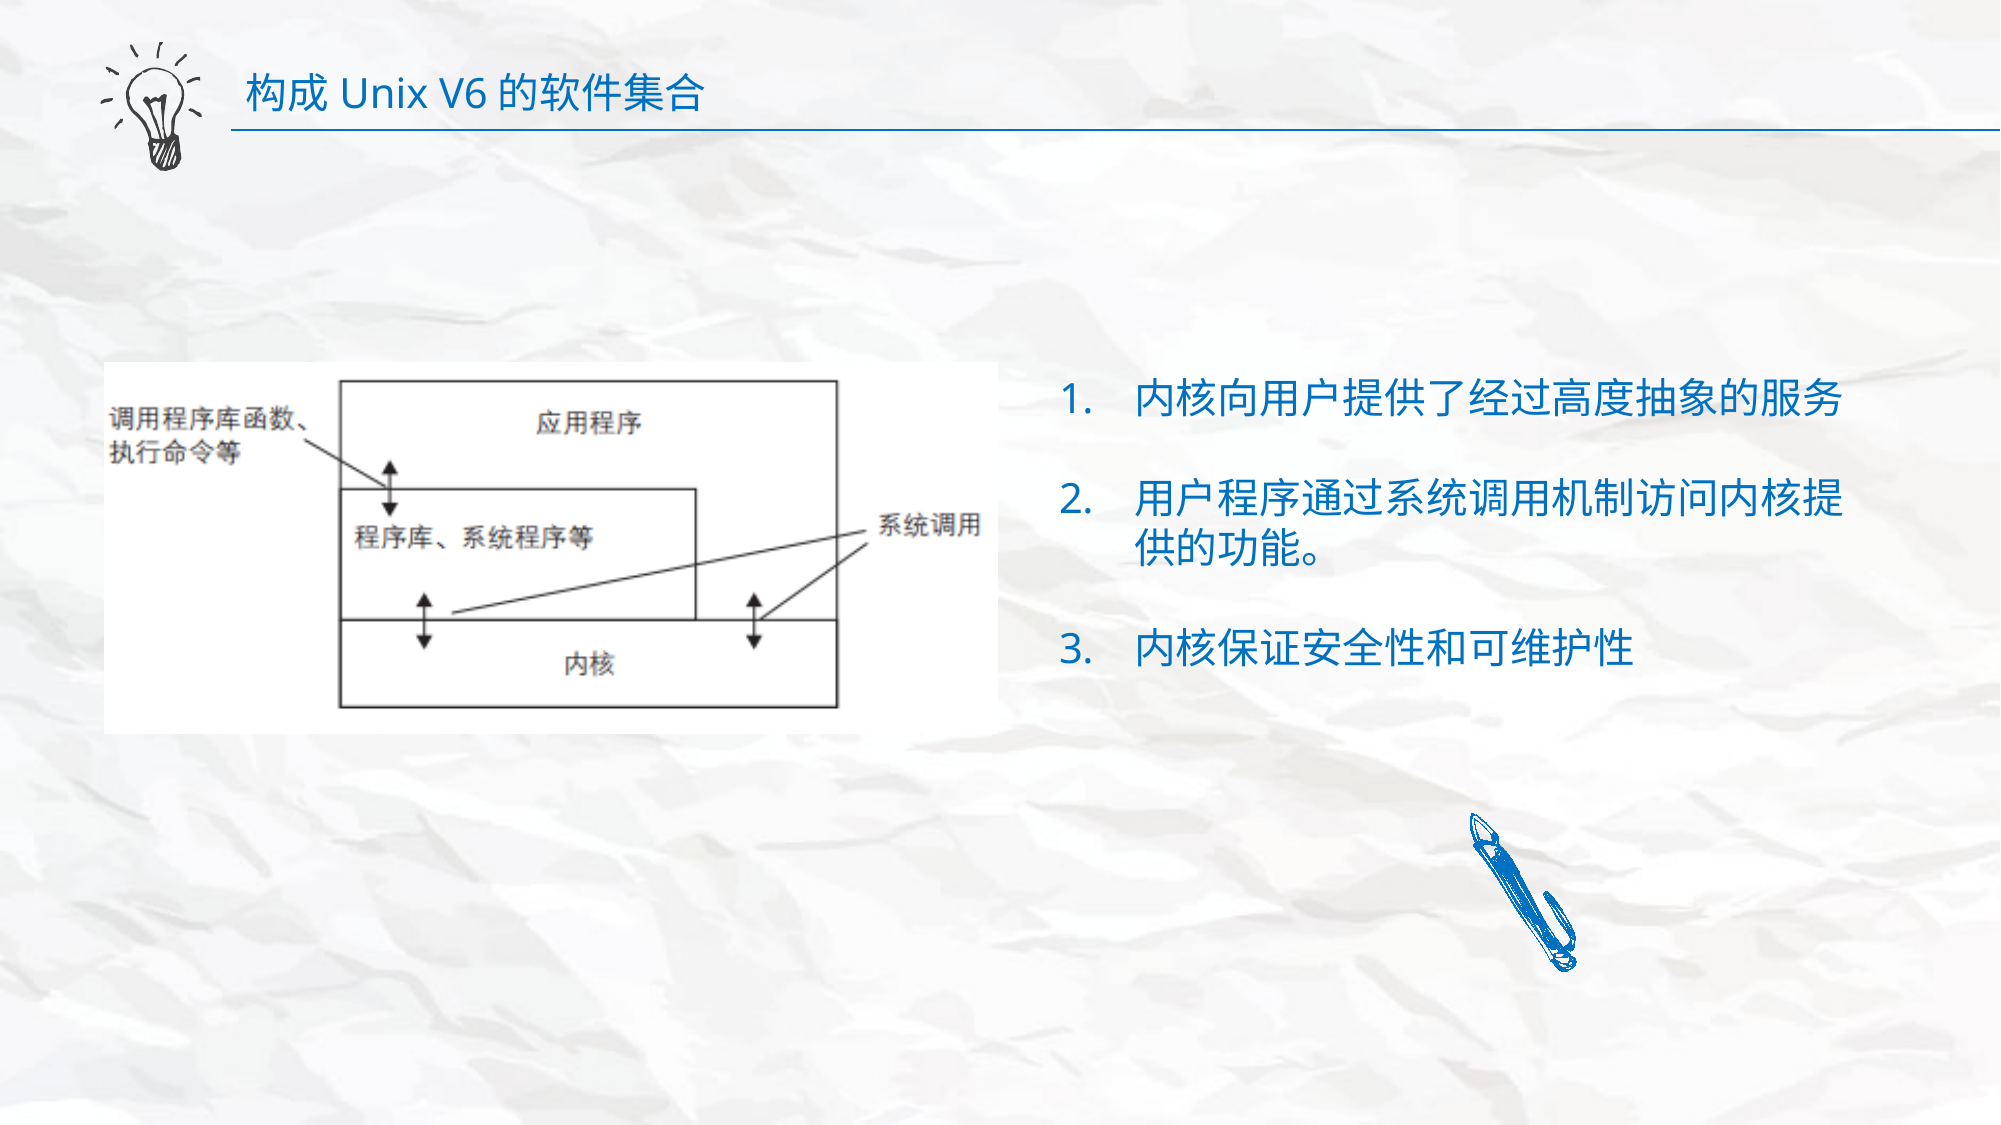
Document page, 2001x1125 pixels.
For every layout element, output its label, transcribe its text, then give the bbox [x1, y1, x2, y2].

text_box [1464, 813, 1584, 974]
text_box 构成Unix V6的软件集合 [231, 59, 722, 125]
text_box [100, 41, 203, 172]
text_box 内核向用户提供了经过高度抽象的服务 用户程序通过系统调用机制访问内核提供的功能。 内核保证安全性和可维护性 [1044, 364, 1886, 679]
picture [0, 0, 2000, 1125]
